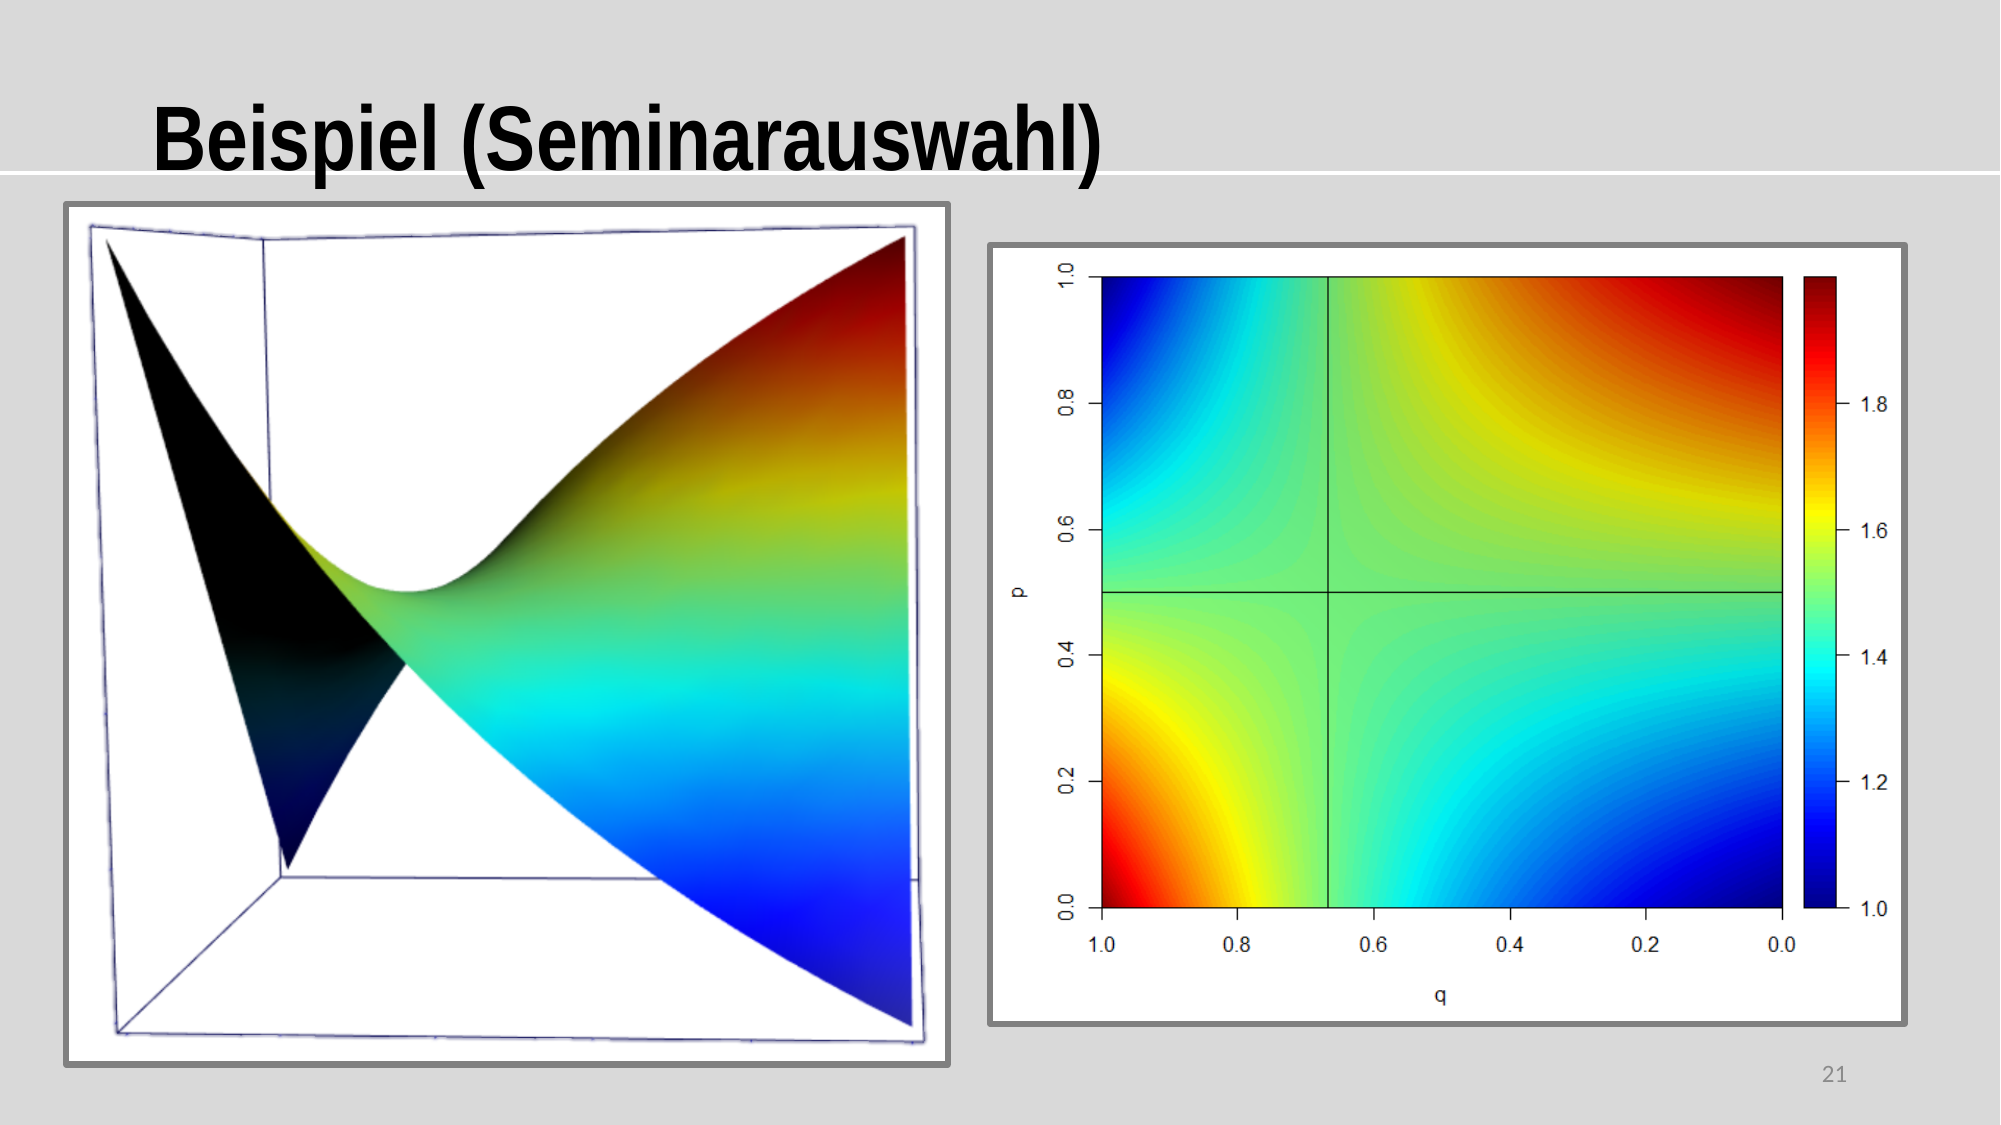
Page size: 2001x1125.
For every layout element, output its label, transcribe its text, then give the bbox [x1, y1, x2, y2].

slide_number 21 [1412, 1042, 1863, 1103]
picture [993, 247, 1902, 1021]
picture [69, 207, 945, 1062]
